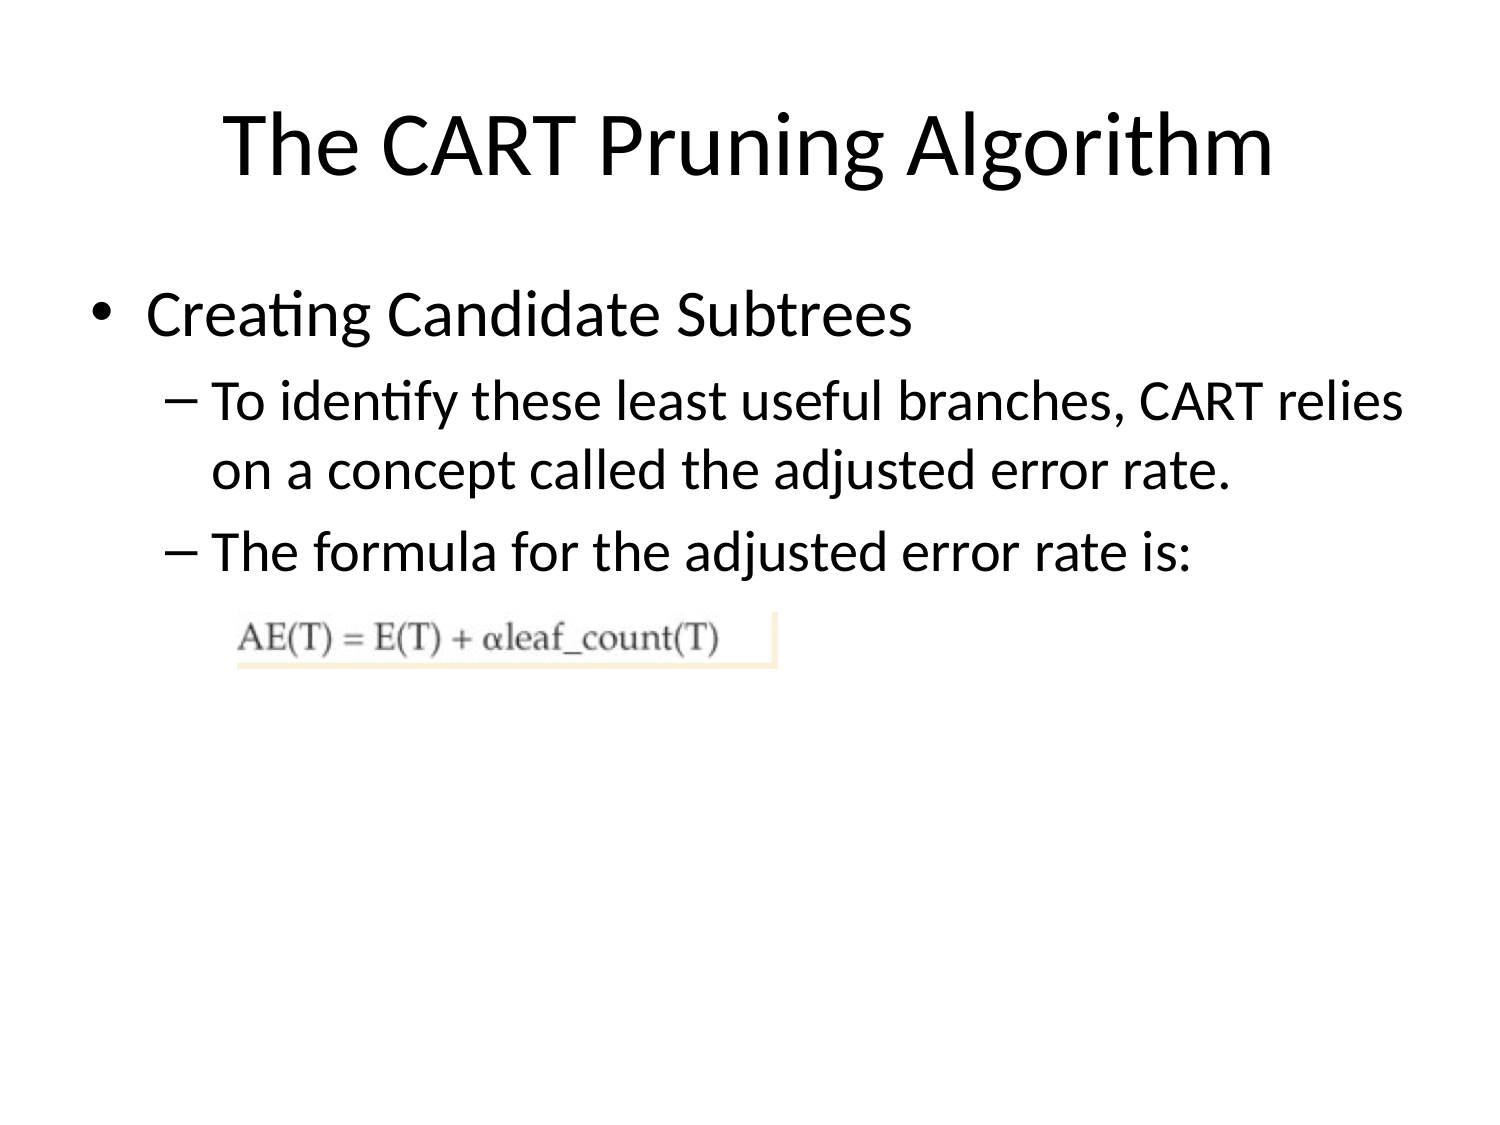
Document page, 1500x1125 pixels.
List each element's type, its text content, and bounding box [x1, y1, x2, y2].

picture [237, 612, 778, 670]
list Creating Candidate Subtrees To identify these least useful branches, CART relies on a concept called the adjusted error rate. The formula for the adjusted error rate is: [75, 262, 1425, 1005]
title The CART Pruning Algorithm [75, 45, 1425, 233]
